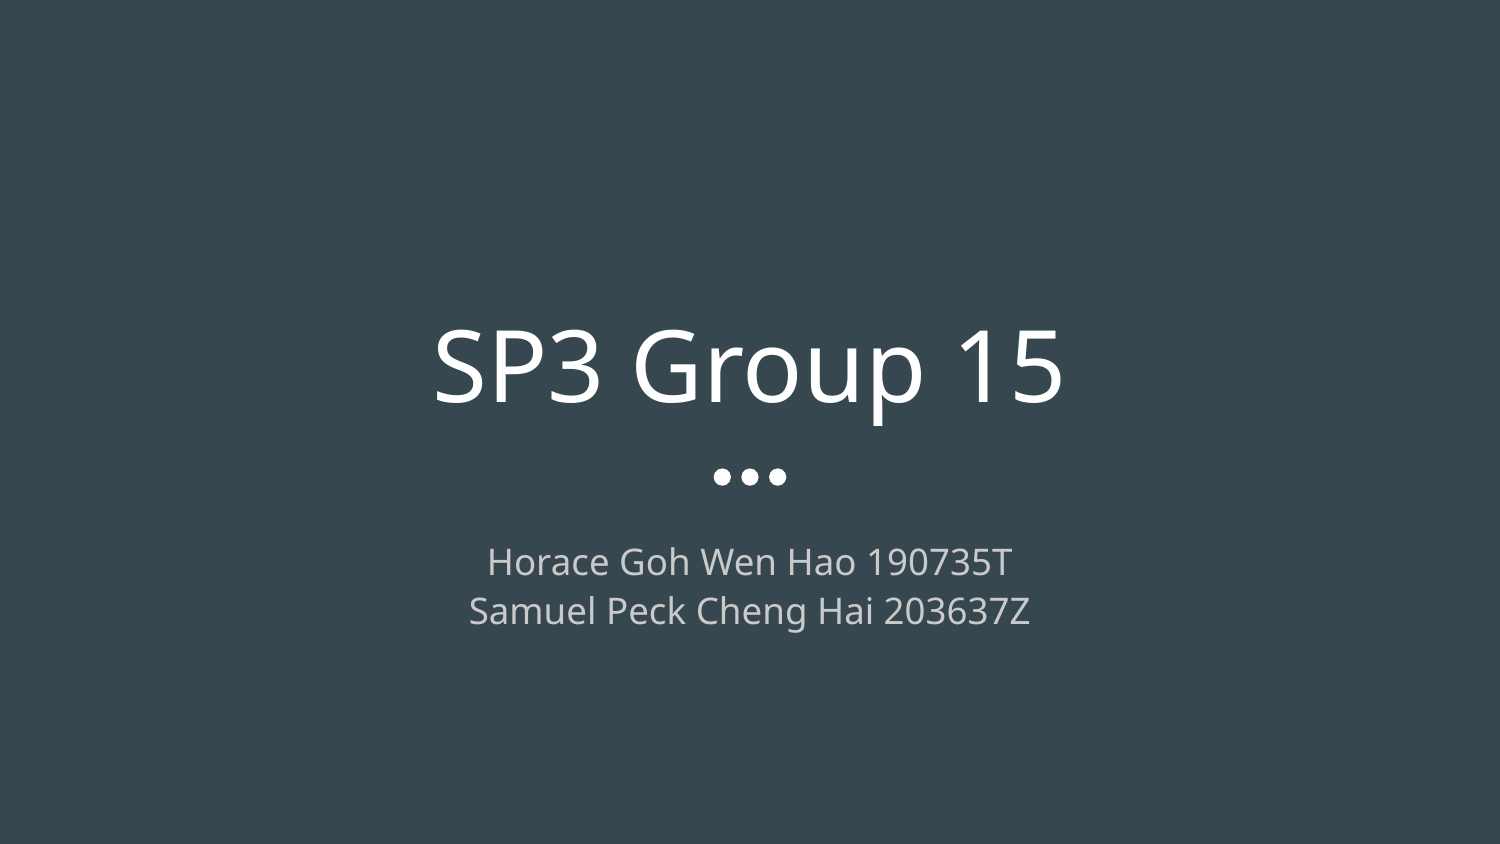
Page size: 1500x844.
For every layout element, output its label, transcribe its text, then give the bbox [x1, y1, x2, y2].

subtitle Horace Goh Wen Hao 190735T Samuel Peck Cheng Hai 203637Z [110, 520, 1390, 651]
title SP3 Group 15 [110, 162, 1390, 447]
